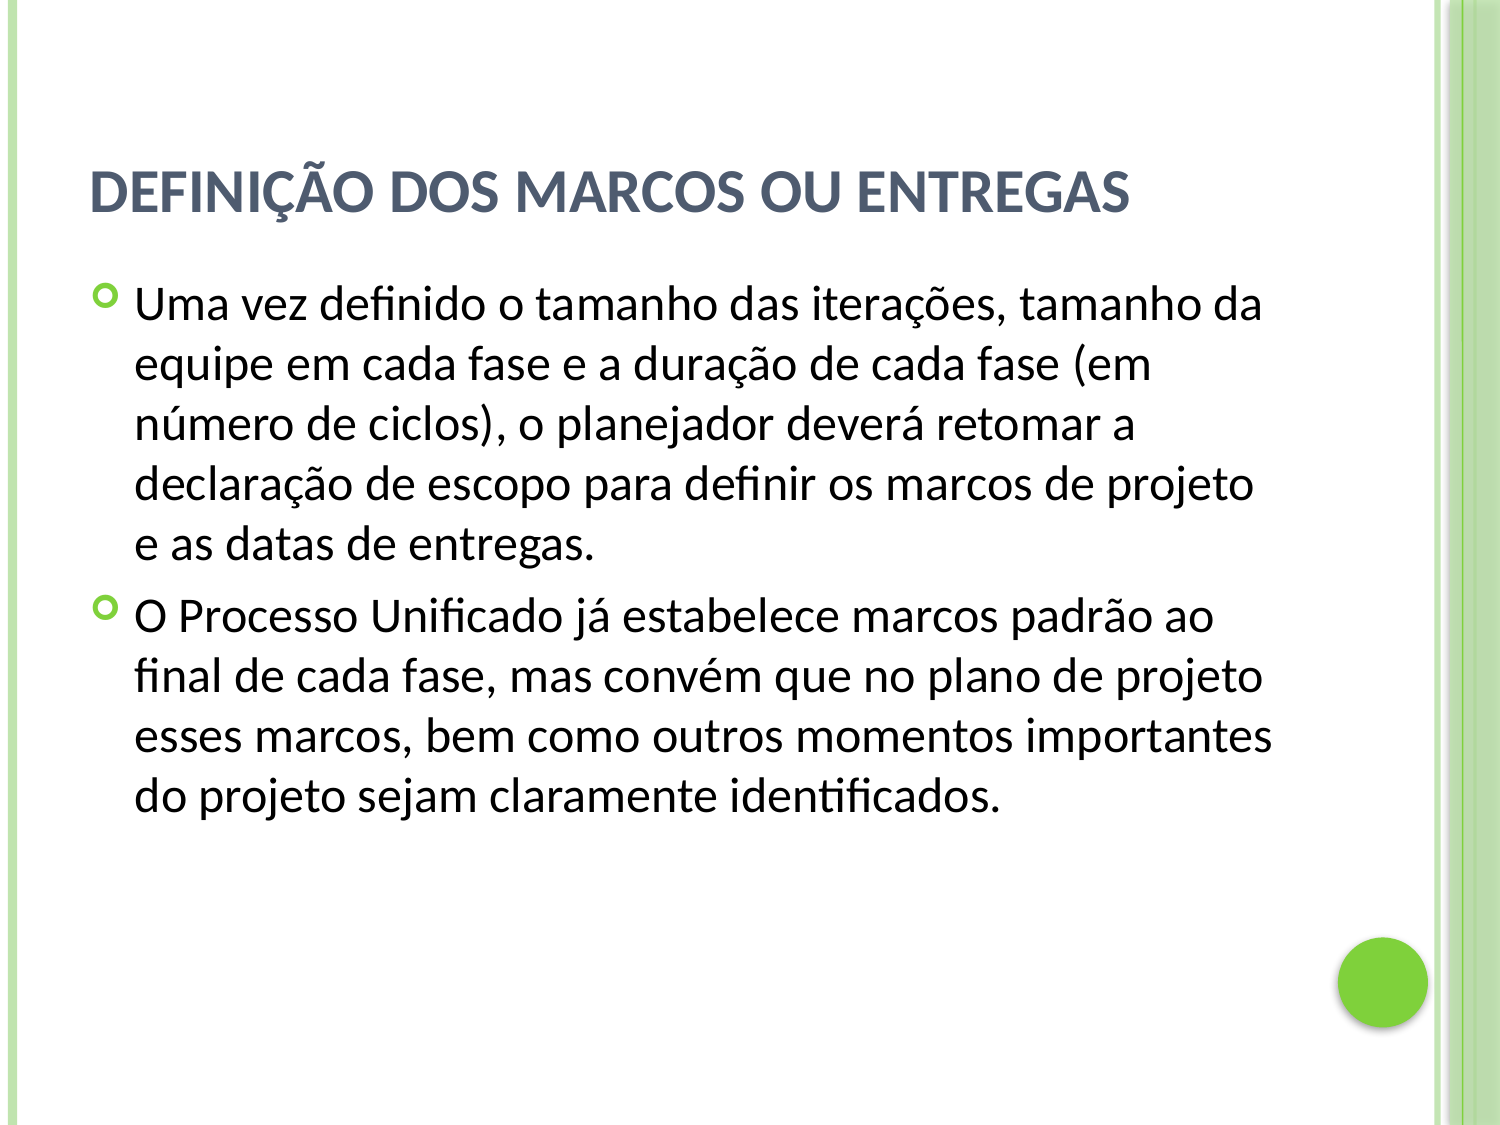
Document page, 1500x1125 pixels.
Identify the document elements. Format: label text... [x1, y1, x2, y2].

title Definição dos Marcos ou Entregas [75, 45, 1300, 233]
list Uma vez definido o tamanho das iterações, tamanho da equipe em cada fase e a duração de cada fase (em número de ciclos), o planejador deverá retomar a declaração de escopo para definir os marcos de projeto e as datas de entregas. O Processo Unificado já estabelece marcos padrão ao final de cada fase, mas convém que no plano de projeto esses marcos, bem como outros momentos importantes do projeto sejam claramente identificados. [75, 262, 1300, 1062]
